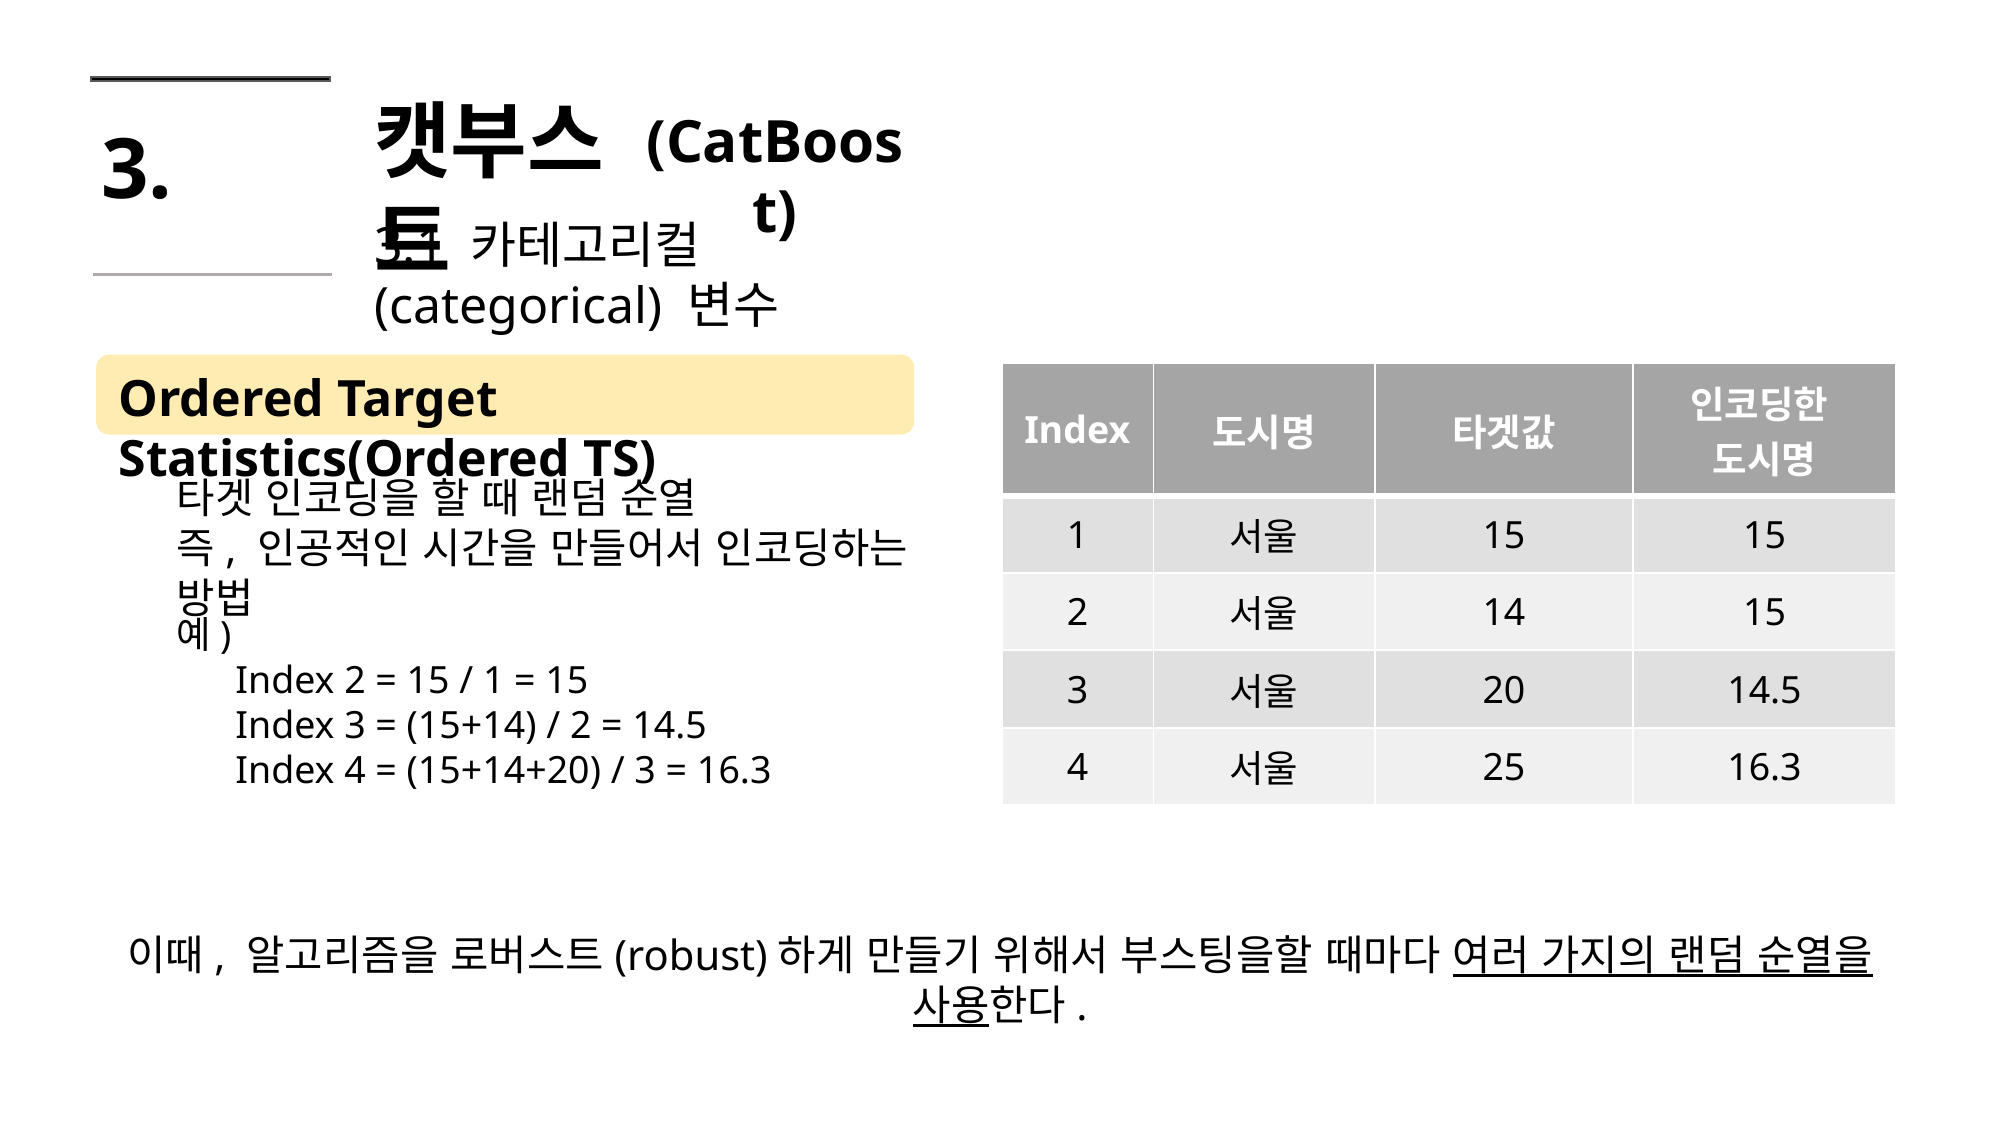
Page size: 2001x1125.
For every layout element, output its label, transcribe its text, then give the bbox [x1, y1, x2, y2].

text_box [95, 353, 916, 435]
table_cell 1 [1003, 499, 1153, 572]
table_cell 서울 [1154, 651, 1374, 727]
table_cell 서울 [1154, 499, 1374, 572]
table_header Index [1003, 364, 1153, 493]
table_cell 15 [1634, 574, 1895, 649]
text_box Ordered Target Statistics(Ordered TS) [103, 358, 910, 494]
table_cell 25 [1376, 729, 1632, 804]
table_cell 20 [1376, 651, 1632, 727]
table_cell 14.5 [1634, 651, 1895, 727]
table_cell 14 [1376, 574, 1632, 649]
table_cell 서울 [1154, 729, 1374, 804]
table_cell 4 [1003, 729, 1153, 804]
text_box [86, 77, 1002, 282]
table_cell 15 [1634, 499, 1895, 572]
table_header 도시명 [1154, 364, 1374, 493]
table_header 타겟값 [1376, 364, 1632, 493]
table_cell 15 [1376, 499, 1632, 572]
text_box 타겟 인코딩을 할 때 랜덤 순열 즉, 인공적인 시간을 만들어서 인코딩하는 방법 [162, 464, 925, 630]
table_cell 3 [1003, 651, 1153, 727]
table_cell 서울 [1154, 574, 1374, 649]
table_cell 16.3 [1634, 729, 1895, 804]
text_box 예) Index 2 = 15 / 1 = 15 Index 3 = (15+14) / 2 = 14.5 Index 4 = (15+14+20) / 3 = 16.3 [162, 603, 854, 799]
table_header 인코딩한 도시명 [1634, 364, 1895, 493]
table_cell 2 [1003, 574, 1153, 649]
text_box 이때, 알고리즘을 로버스트(robust)하게 만들기 위해서 부스팅을할 때마다 여러 가지의 랜덤 순열을 사용한다. [107, 921, 1893, 1037]
